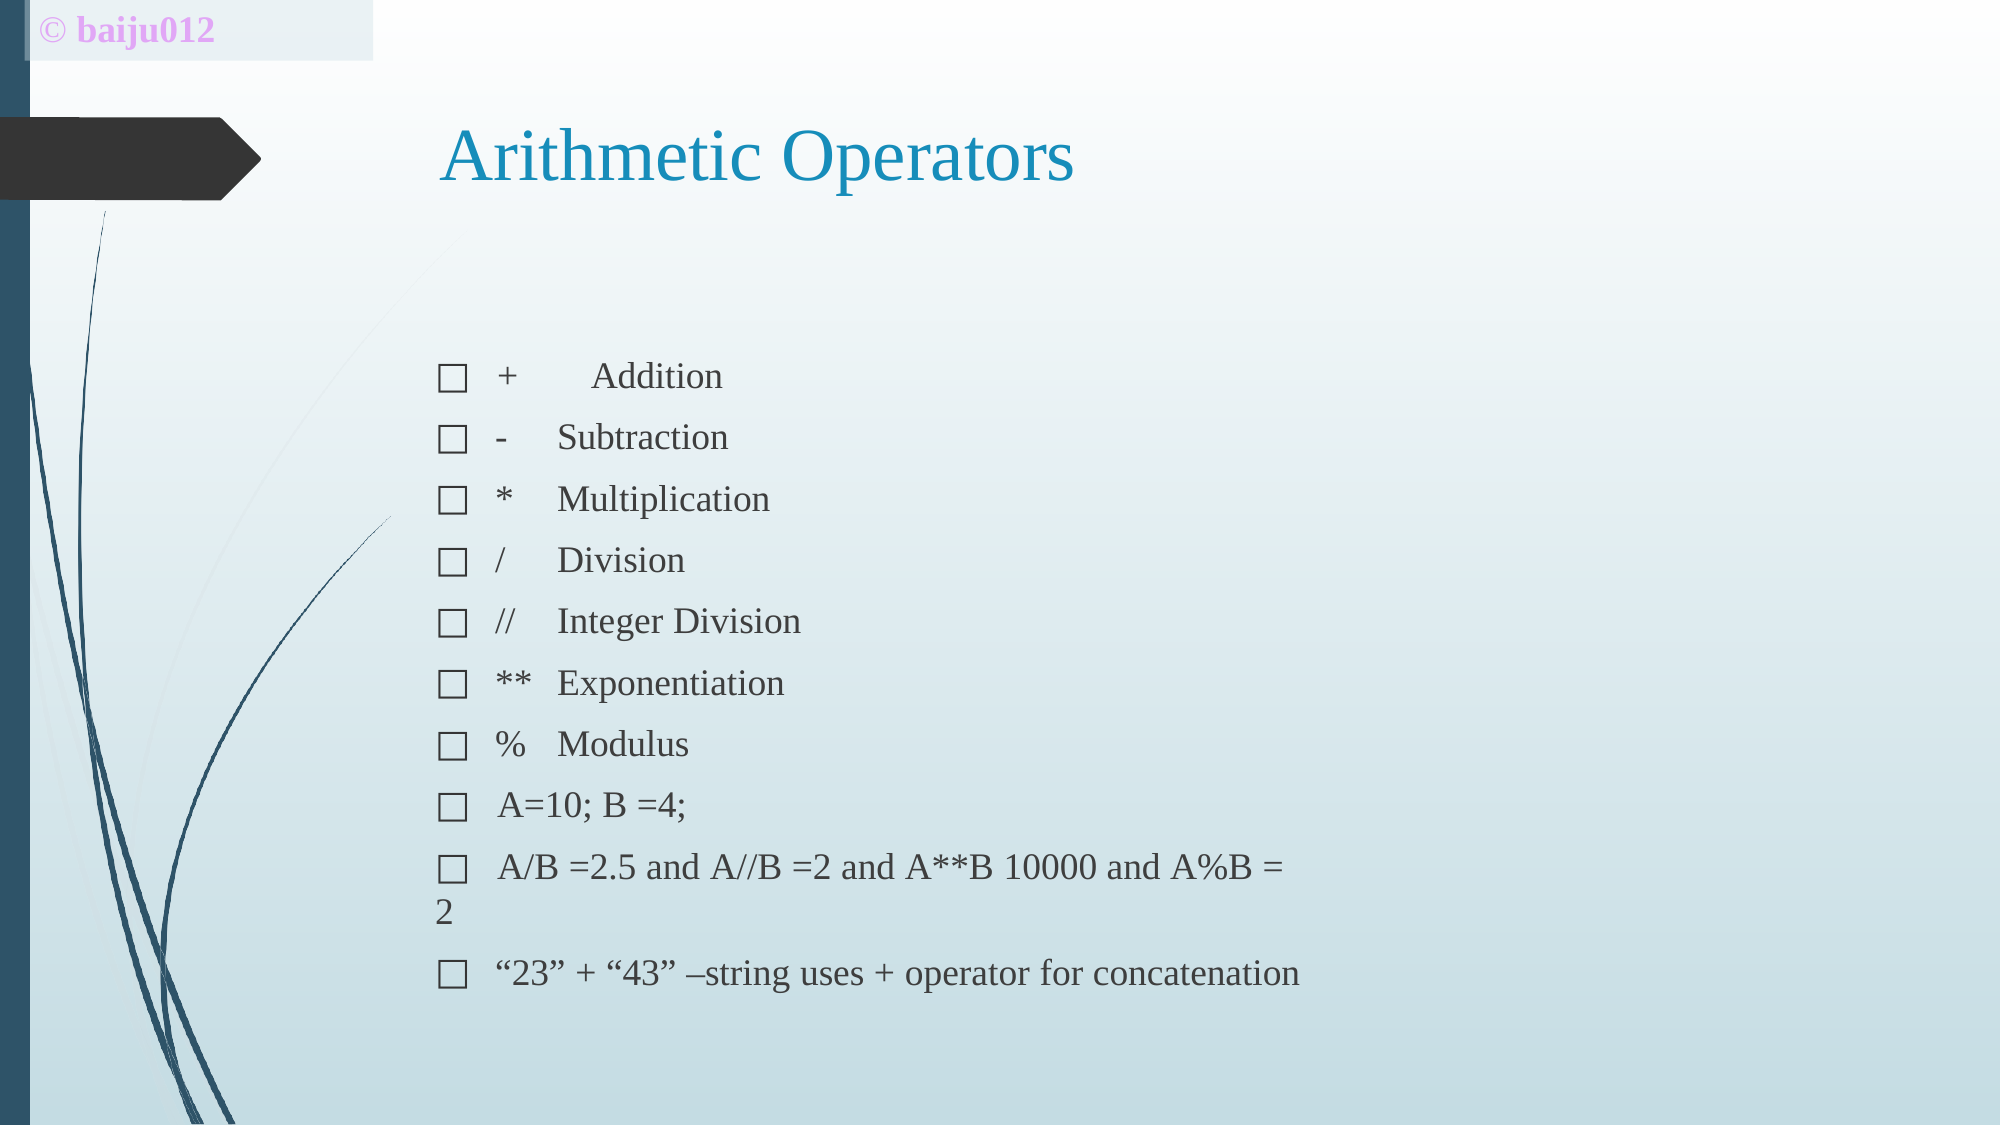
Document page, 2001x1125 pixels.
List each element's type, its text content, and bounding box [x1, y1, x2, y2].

picture [30, 61, 36, 117]
picture [30, 0, 2000, 1125]
title © baiju012 [36, 2, 309, 193]
text_box □ + Addition - Subtraction * Multiplication / Division // Integer Division ** Exponentiation % Modulus □ A=10; B =4; □ A/B =2.5 and A//B =2 and A**B 10000 and A%B = 2 “23” + “43” –string uses + operator for concatenation [432, 332, 1312, 994]
text_box Arithmetic Operators [437, 103, 1081, 196]
